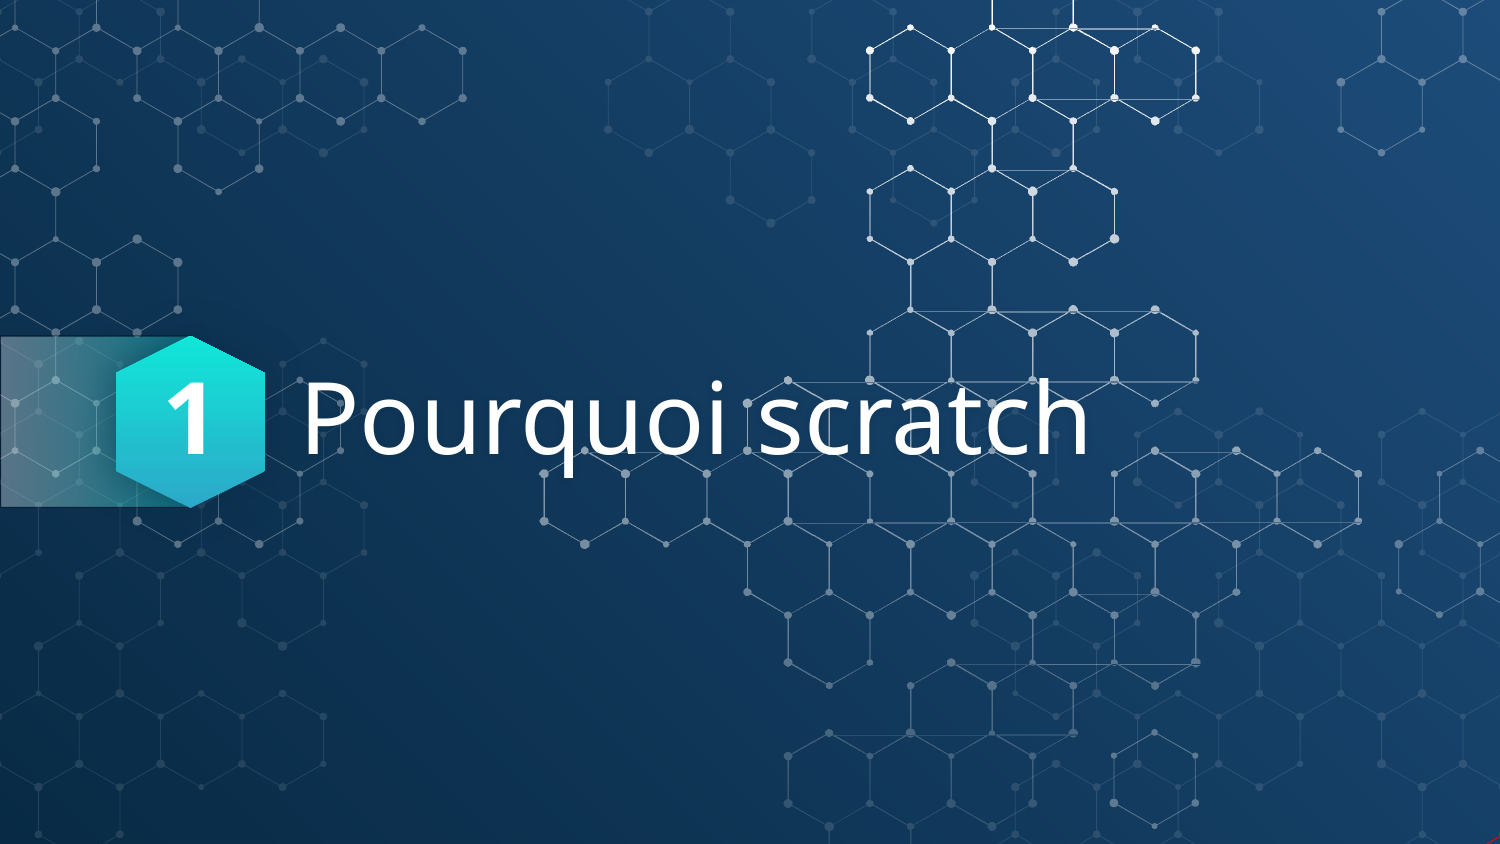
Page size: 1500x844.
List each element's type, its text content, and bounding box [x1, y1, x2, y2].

text_box 1 [116, 335, 266, 509]
title Pourquoi scratch [299, 376, 1388, 477]
